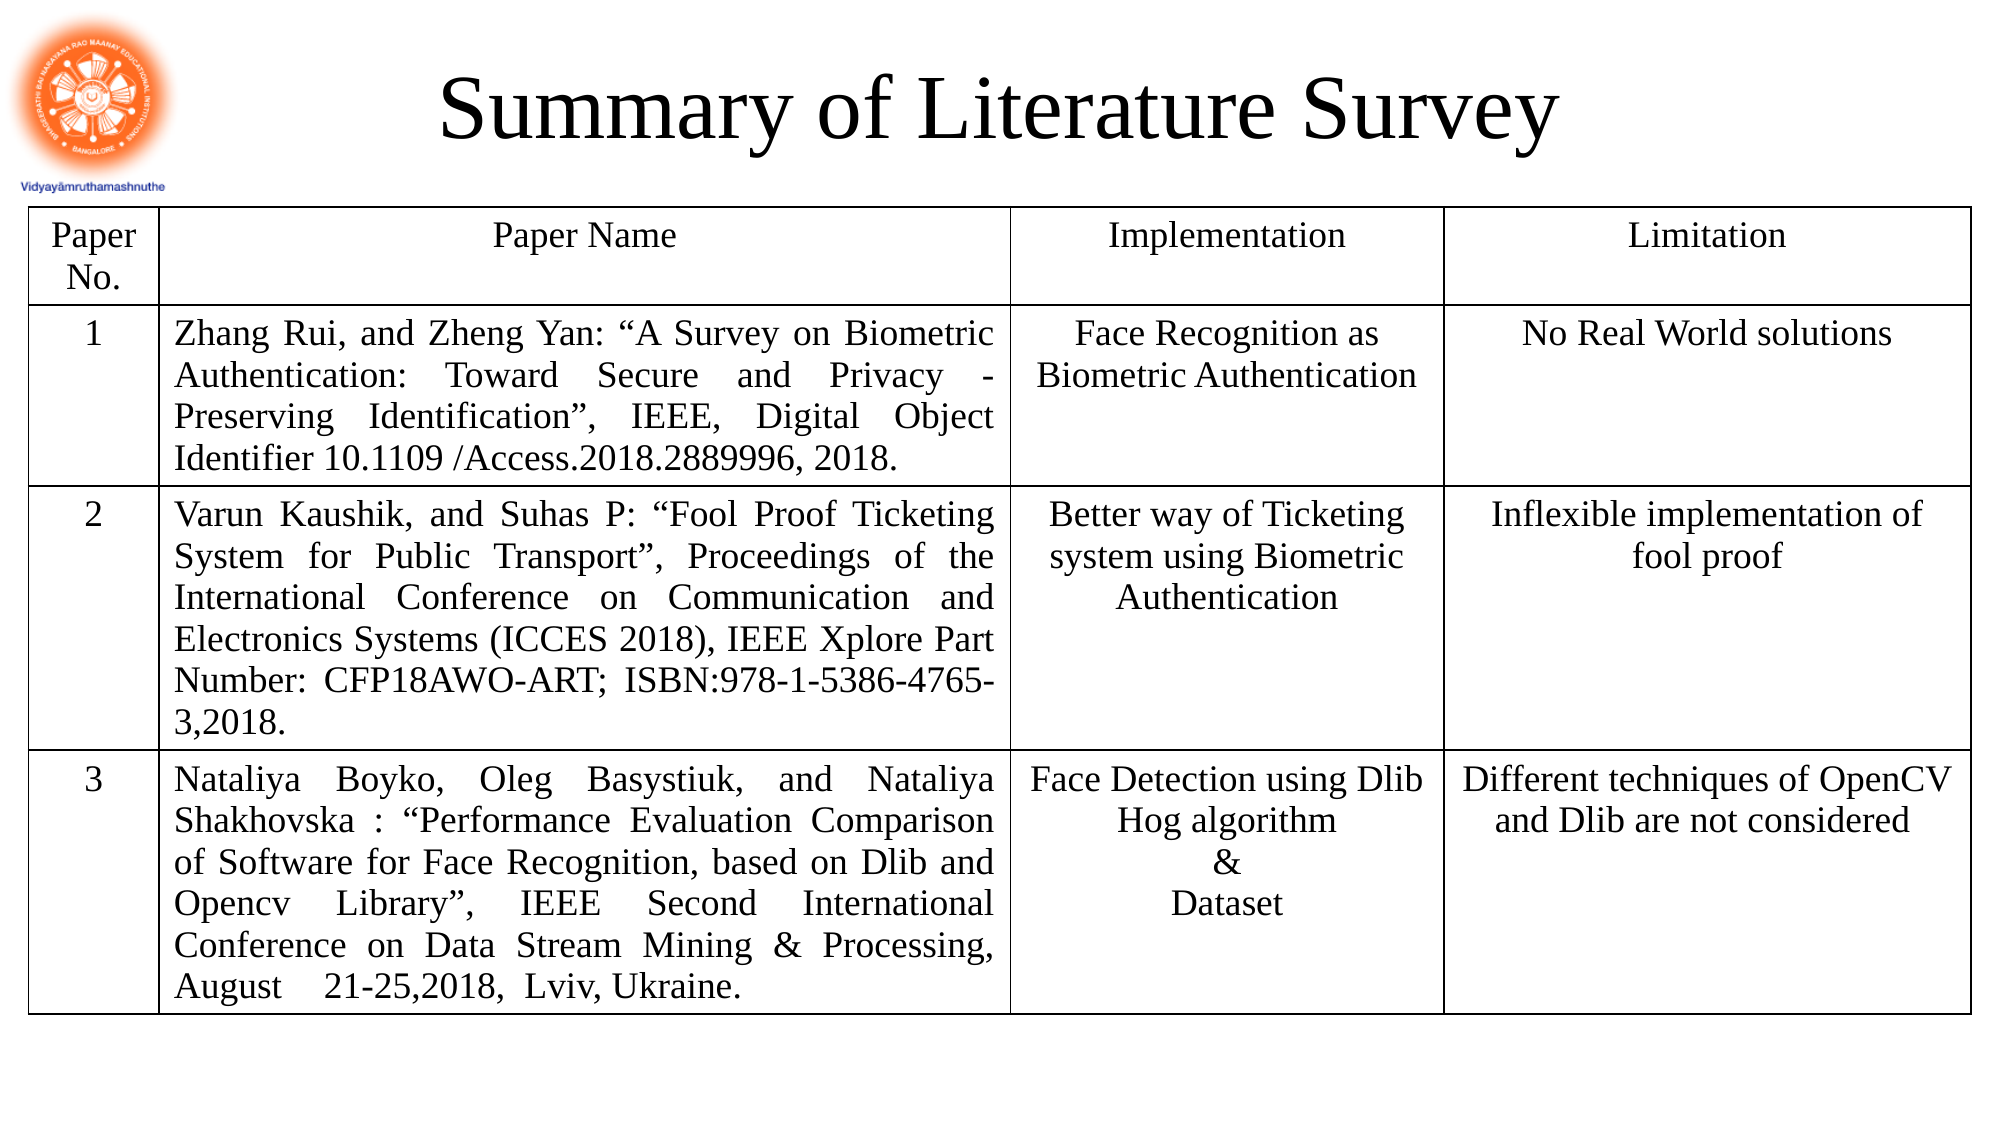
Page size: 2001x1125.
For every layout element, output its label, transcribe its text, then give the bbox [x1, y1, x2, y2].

table_header Limitation [1445, 208, 1970, 304]
table_cell Face Recognition as Biometric Authentication [1011, 306, 1443, 485]
table_cell No Real World solutions [1445, 306, 1970, 485]
table_cell Different techniques of OpenCV and Dlib are not considered [1445, 751, 1970, 1013]
table_cell Nataliya Boyko, Oleg Basystiuk, and Nataliya Shakhovska : “Performance Evaluation Comparison of Software for Face Recognition, based on Dlib and Opencv Library”, IEEE Second International Conference on Data Stream Mining & Processing, August 21-25,2018, Lviv, Ukraine. [160, 751, 1010, 1013]
table_cell Zhang Rui, and Zheng Yan: “A Survey on Biometric Authentication: Toward Secure and Privacy - Preserving Identification”, IEEE, Digital Object Identifier 10.1109 /Access.2018.2889996, 2018. [160, 306, 1010, 485]
table_cell 3 [29, 751, 158, 1013]
table_header Implementation [1011, 208, 1443, 304]
table_cell 1 [29, 306, 158, 485]
title Summary of Literature Survey [137, 0, 1863, 206]
table_header Paper Name [160, 208, 1010, 304]
table_cell Face Detection using Dlib Hog algorithm & Dataset [1011, 751, 1443, 1013]
table_cell 2 [29, 487, 158, 749]
table_cell Better way of Ticketing system using Biometric Authentication [1011, 487, 1443, 749]
table_header Paper No. [29, 208, 158, 304]
table_cell Inflexible implementation of fool proof [1445, 487, 1970, 749]
picture [0, 0, 186, 199]
table_cell Varun Kaushik, and Suhas P: “Fool Proof Ticketing System for Public Transport”, Proceedings of the International Conference on Communication and Electronics Systems (ICCES 2018), IEEE Xplore Part Number: CFP18AWO-ART; ISBN:978-1-5386-4765-3,2018. [160, 487, 1010, 749]
